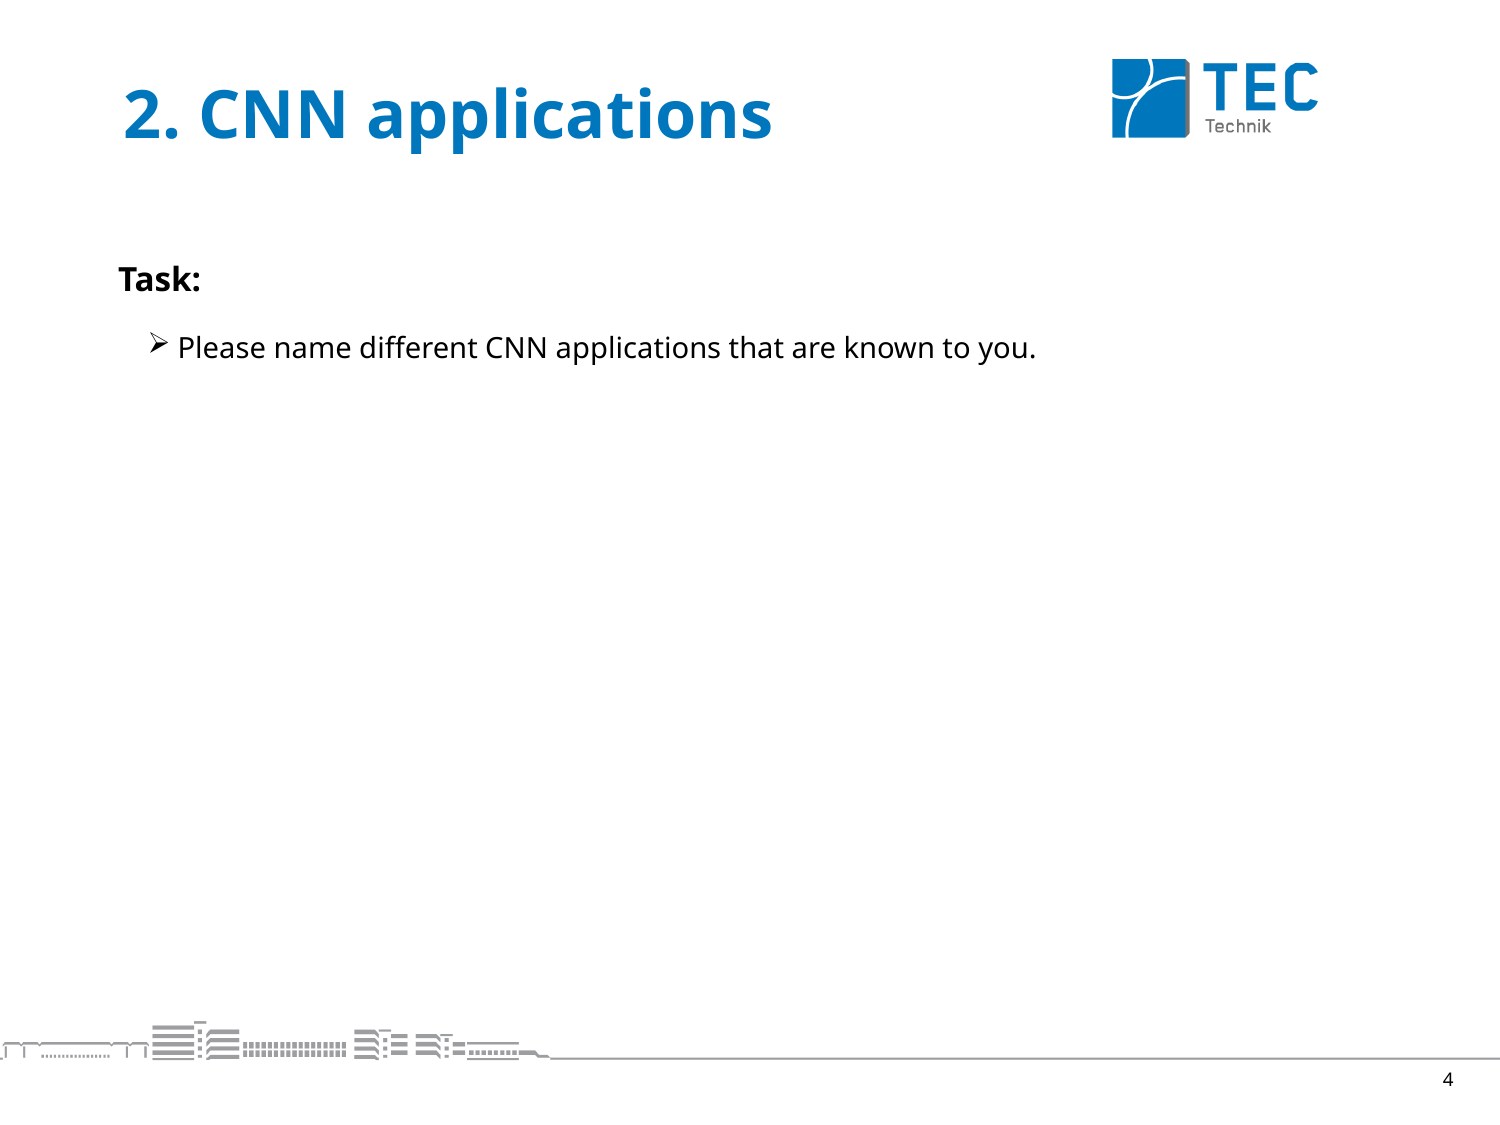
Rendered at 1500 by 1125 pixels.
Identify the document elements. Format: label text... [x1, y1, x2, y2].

picture [0, 1012, 1500, 1072]
title 2. CNN applications [123, 72, 1388, 238]
picture [1107, 53, 1391, 143]
list Task: Please name different CNN applications that are known to you. [118, 254, 1382, 1012]
